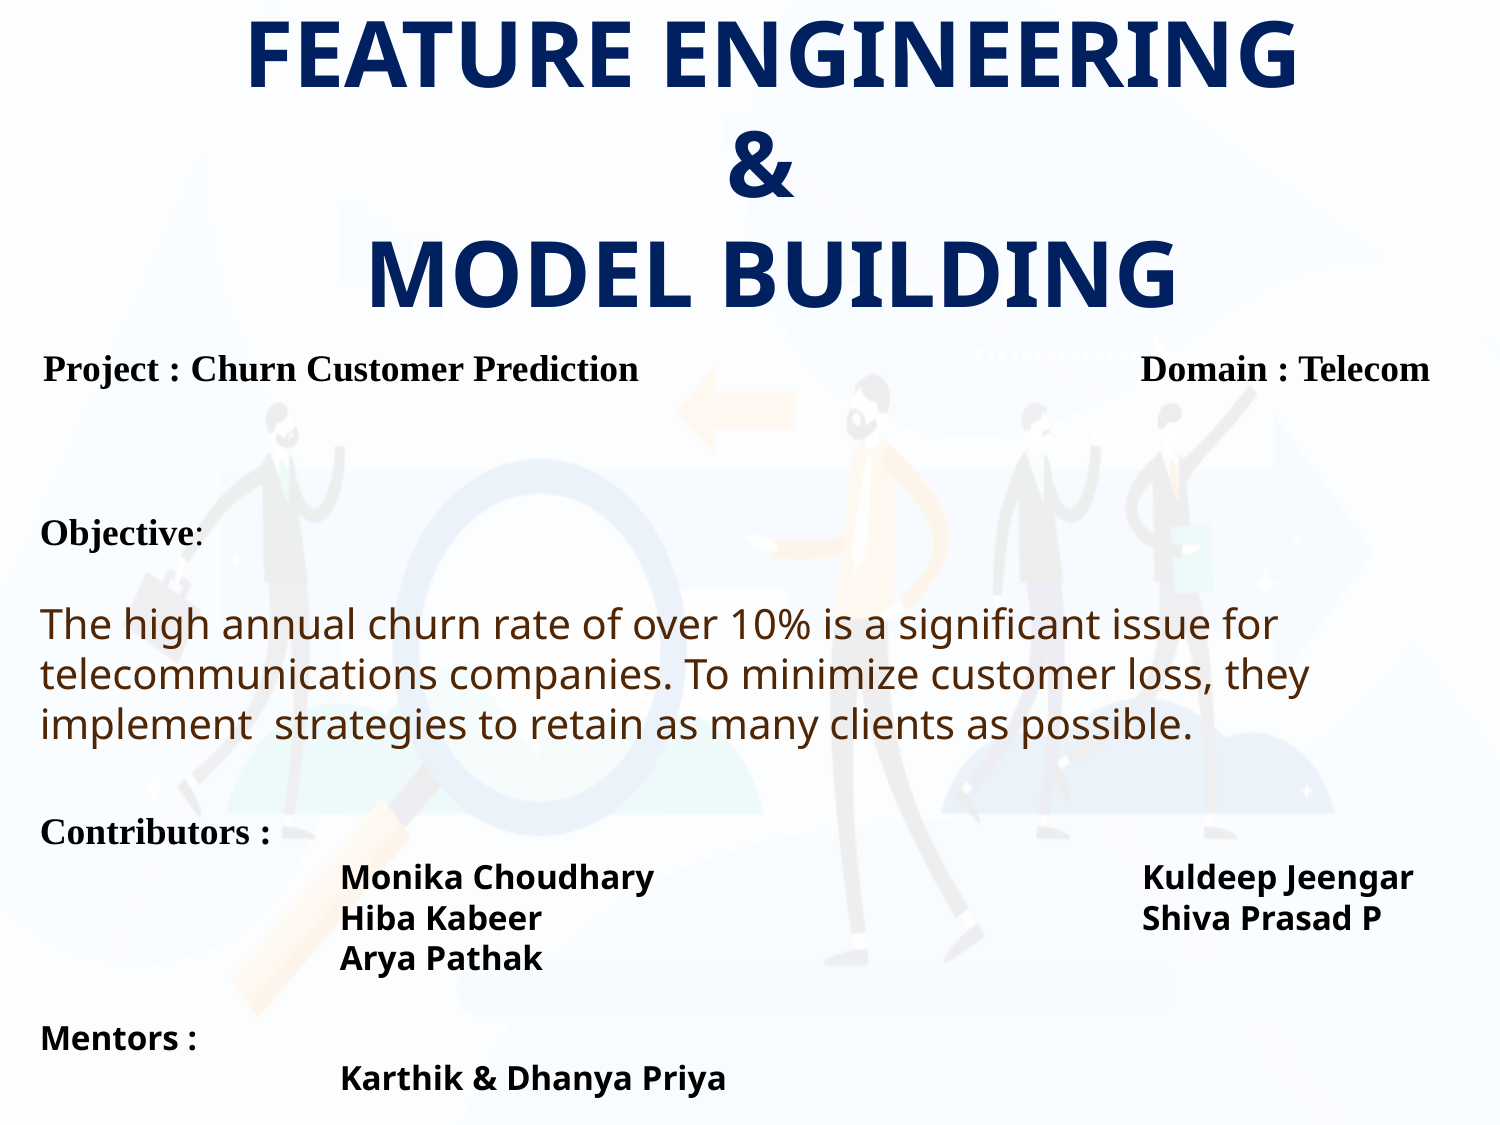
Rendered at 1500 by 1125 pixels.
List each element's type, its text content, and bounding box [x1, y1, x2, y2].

text_box Contributors : Monika Choudhary Kuldeep Jeengar Hiba Kabeer Shiva Prasad P Arya Pathak Mentors : Karthik & Dhanya Priya [24, 799, 1475, 1105]
text_box Objective: The high annual churn rate of over 10% is a significant issue for telecommunications companies. To minimize customer loss, they implement strategies to retain as many clients as possible. [24, 500, 1475, 755]
text_box FEATURE ENGINEERING & MODEL BUILDING [179, 0, 1367, 334]
text_box Project : Churn Customer Prediction Domain : Telecom [0, 337, 1500, 397]
picture [237, 418, 1288, 707]
